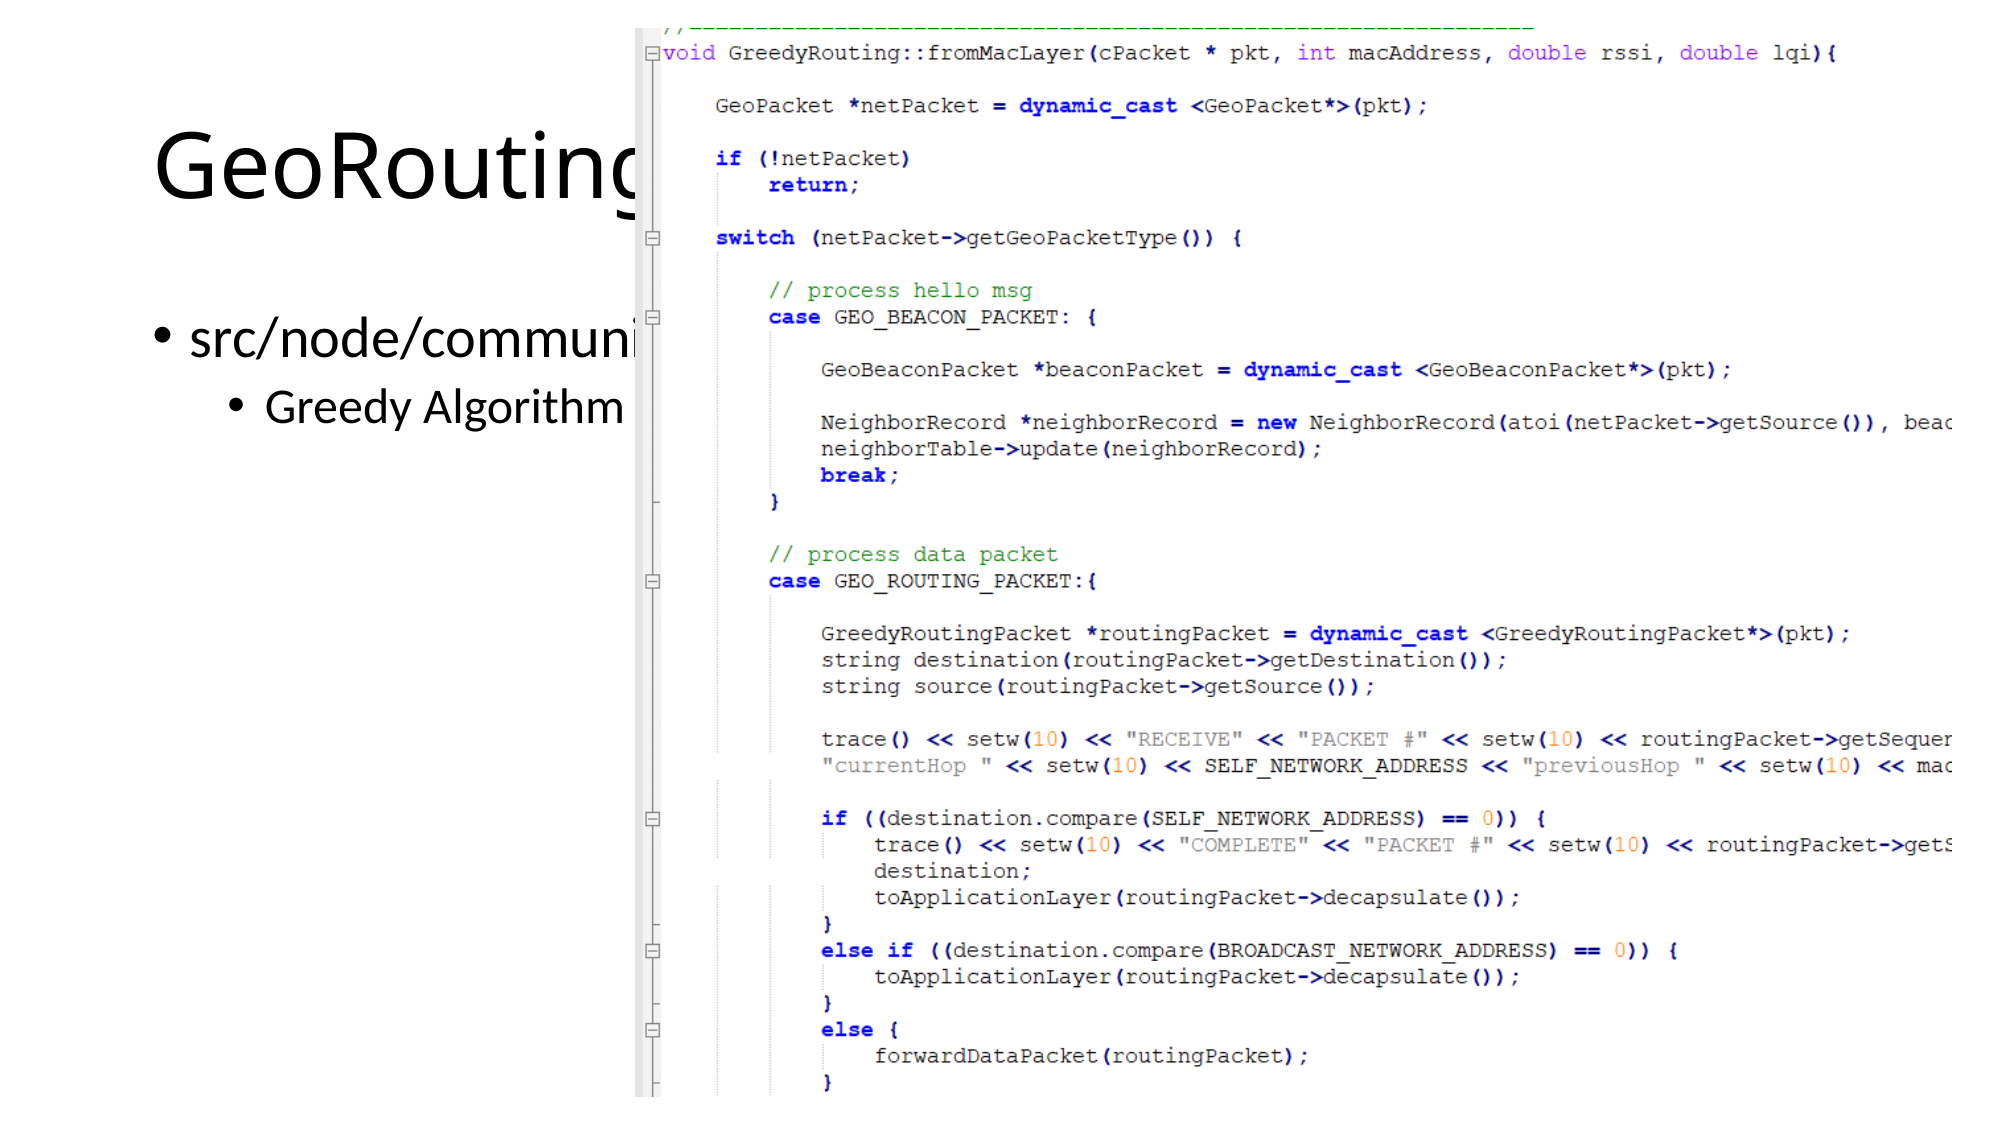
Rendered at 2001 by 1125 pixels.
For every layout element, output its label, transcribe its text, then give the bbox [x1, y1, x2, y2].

list src/node/communication/greedyRouting/GreedyRouting.cc Greedy Algorithm [137, 299, 635, 1014]
title GeoRouting [137, 59, 635, 278]
picture [635, 28, 1952, 1097]
